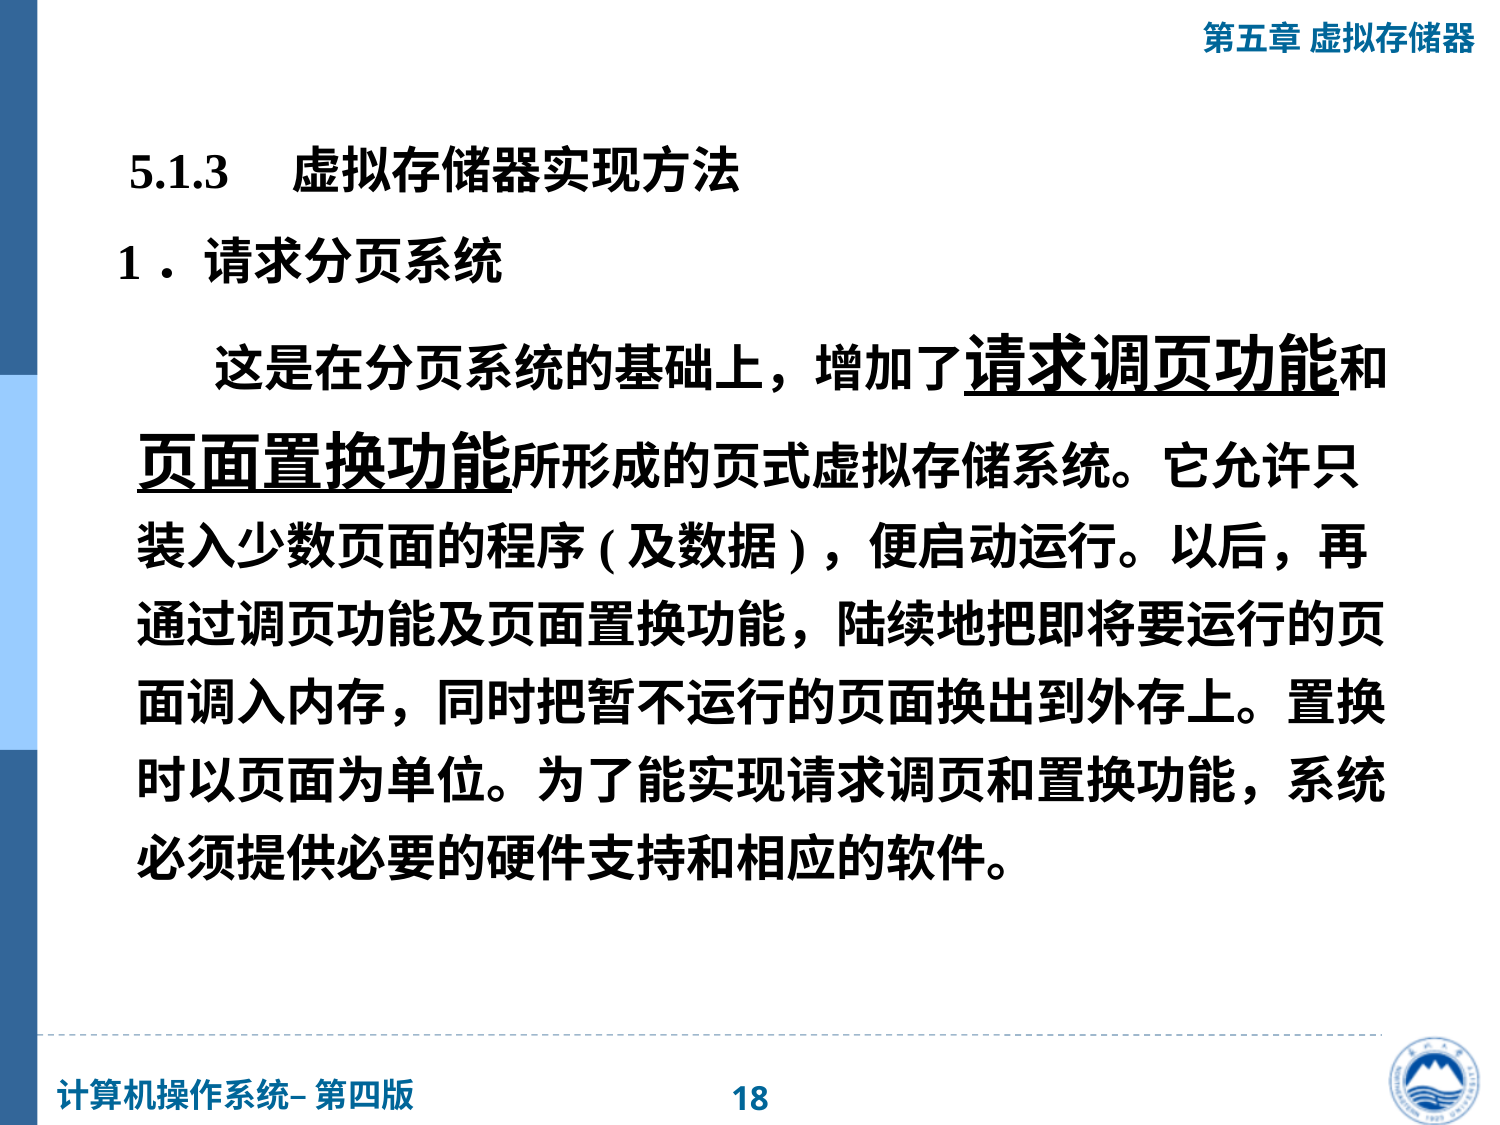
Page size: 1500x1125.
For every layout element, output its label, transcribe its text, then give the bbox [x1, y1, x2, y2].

picture [1382, 1033, 1482, 1125]
list 5.1.3 虚拟存储器实现方法 1．请求分页系统 这是在分页系统的基础上，增加了请求调页功能和页面置换功能所形成的页式虚拟存储系统。它允许只装入少数页面的程序(及数据)，便启动运行。以后，再通过调页功能及页面置换功能，陆续地把即将要运行的页面调入内存，同时把暂不运行的页面换出到外存上。置换时以页面为单位。为了能实现请求调页和置换功能，系统必须提供必要的硬件支持和相应的软件。 [76, 113, 1424, 1047]
